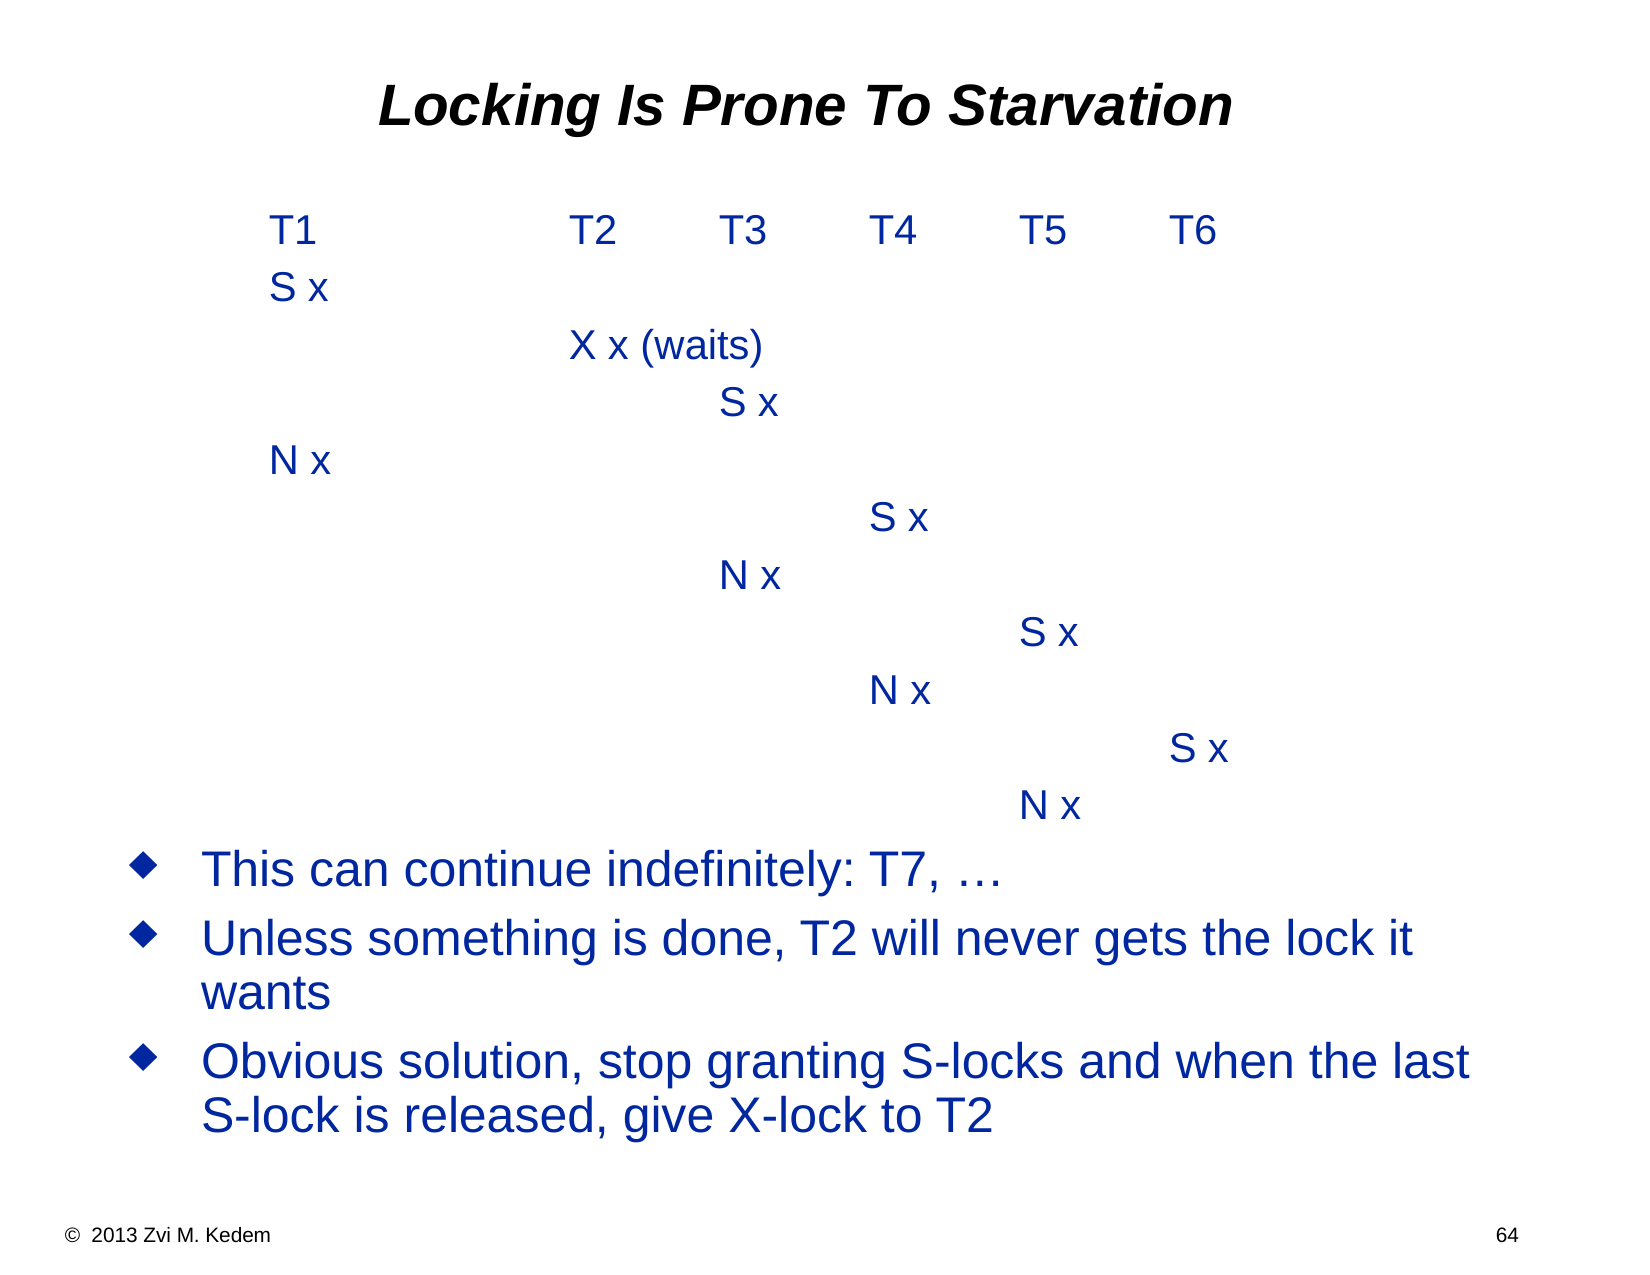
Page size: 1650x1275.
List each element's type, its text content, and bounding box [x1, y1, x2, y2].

title Locking Is Prone To Starvation [111, 36, 1501, 176]
list T1 T2 T3 T4 T5 T6 S x X x (waits) S x N x S x N x S x N x S x N x This can continue indefinitely: T7, … Unless something is done, T2 will never gets the lock it wants Obvious solution, stop granting S-locks and when the last S-lock is released, give X-lock to T2 [111, 199, 1513, 1201]
